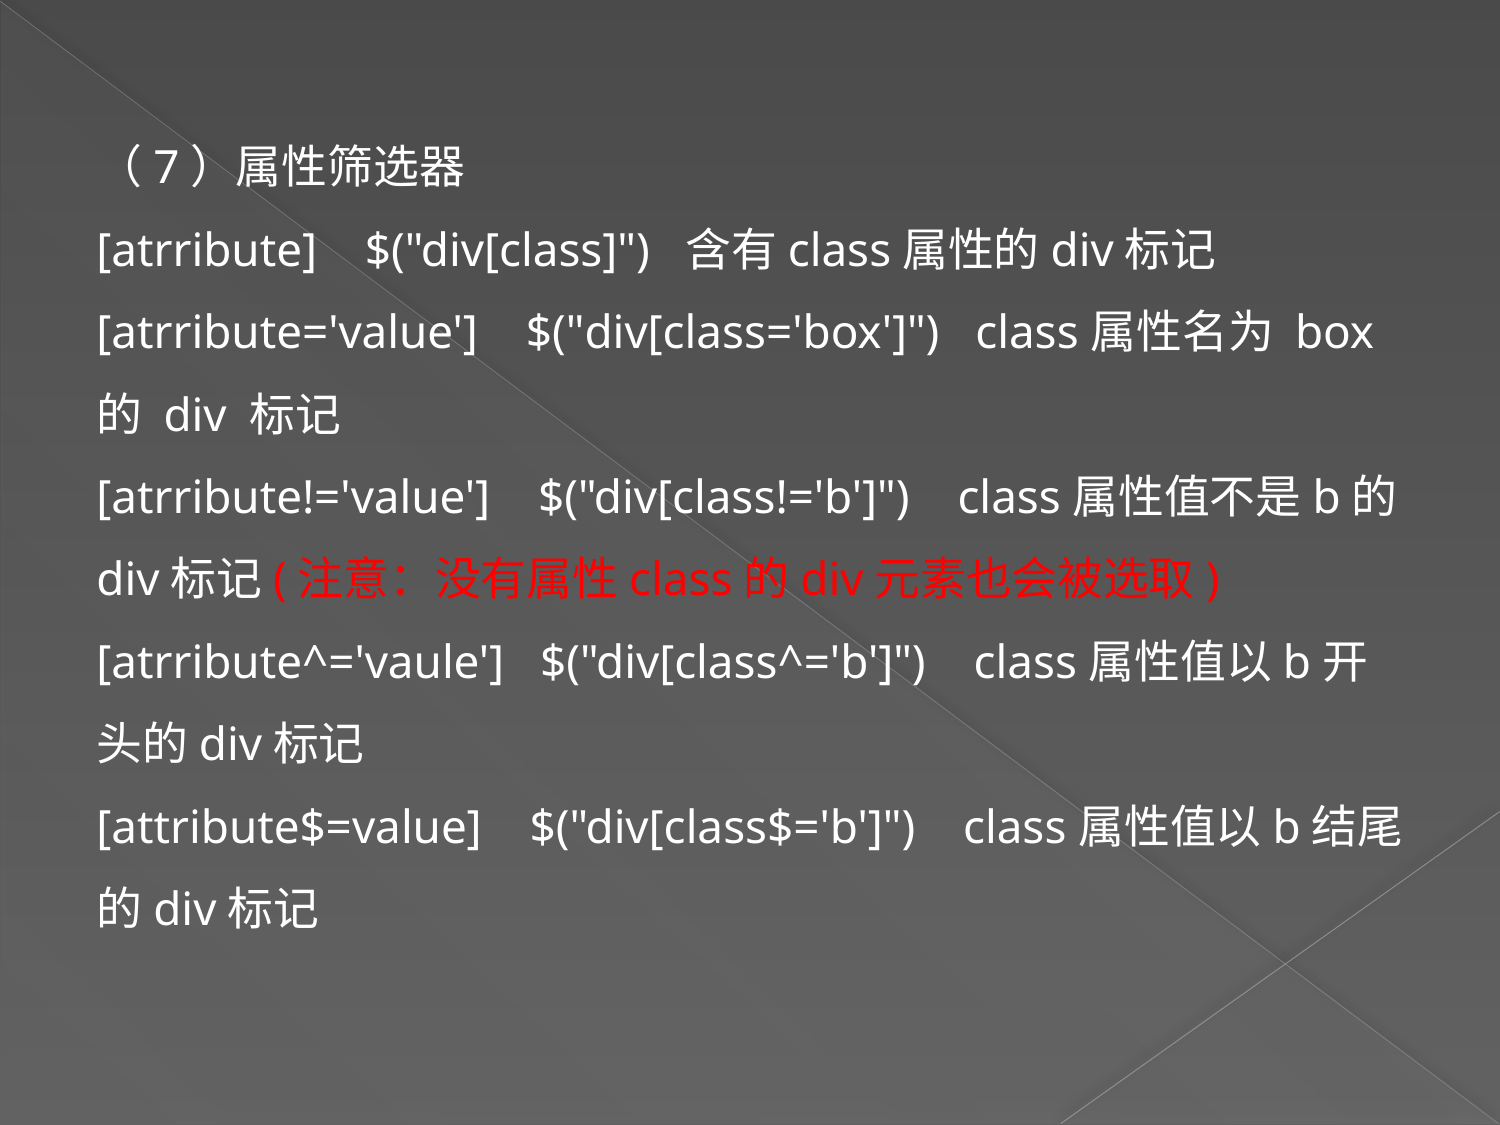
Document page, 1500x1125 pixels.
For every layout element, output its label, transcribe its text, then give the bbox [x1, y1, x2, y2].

text_box （7）属性筛选器 [atrribute] $("div[class]") 含有class属性的div标记[atrribute='value'] $("div[class='box']") class属性名为 box的 div 标记 [atrribute!='value'] $("div[class!='b']") class属性值不是b的div标记(注意：没有属性class的div元素也会被选取) [atrribute^='vaule'] $("div[class^='b']") class属性值以b开头的div标记 [attribute$=value] $("div[class$='b']") class属性值以b结尾的div标记 [81, 130, 1419, 734]
